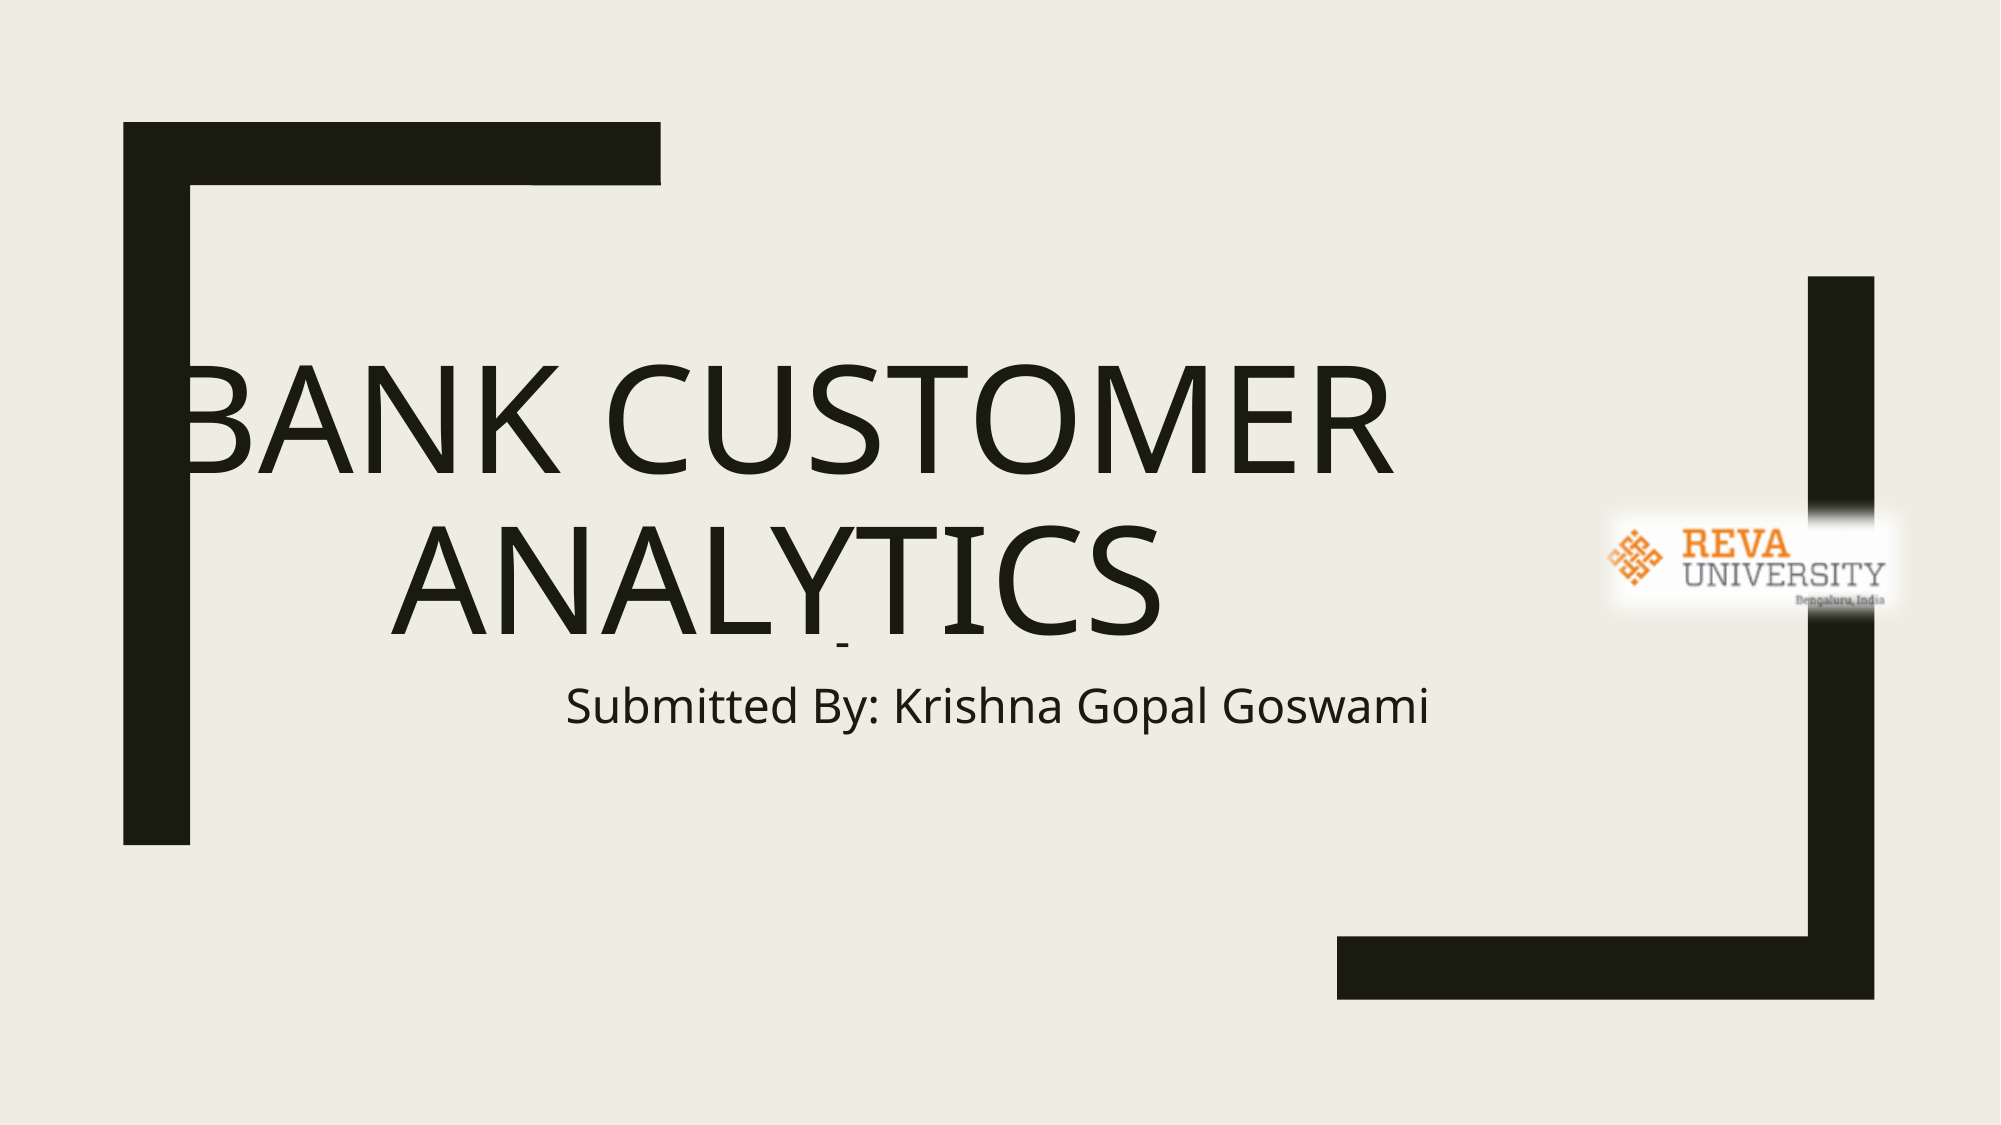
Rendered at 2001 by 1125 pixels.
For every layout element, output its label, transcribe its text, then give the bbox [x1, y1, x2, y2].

title Bank Customer Analytics [111, 399, 1448, 674]
picture [1595, 496, 1916, 626]
subtitle - Submitted By: Krishna Gopal Goswami [249, 474, 1448, 863]
